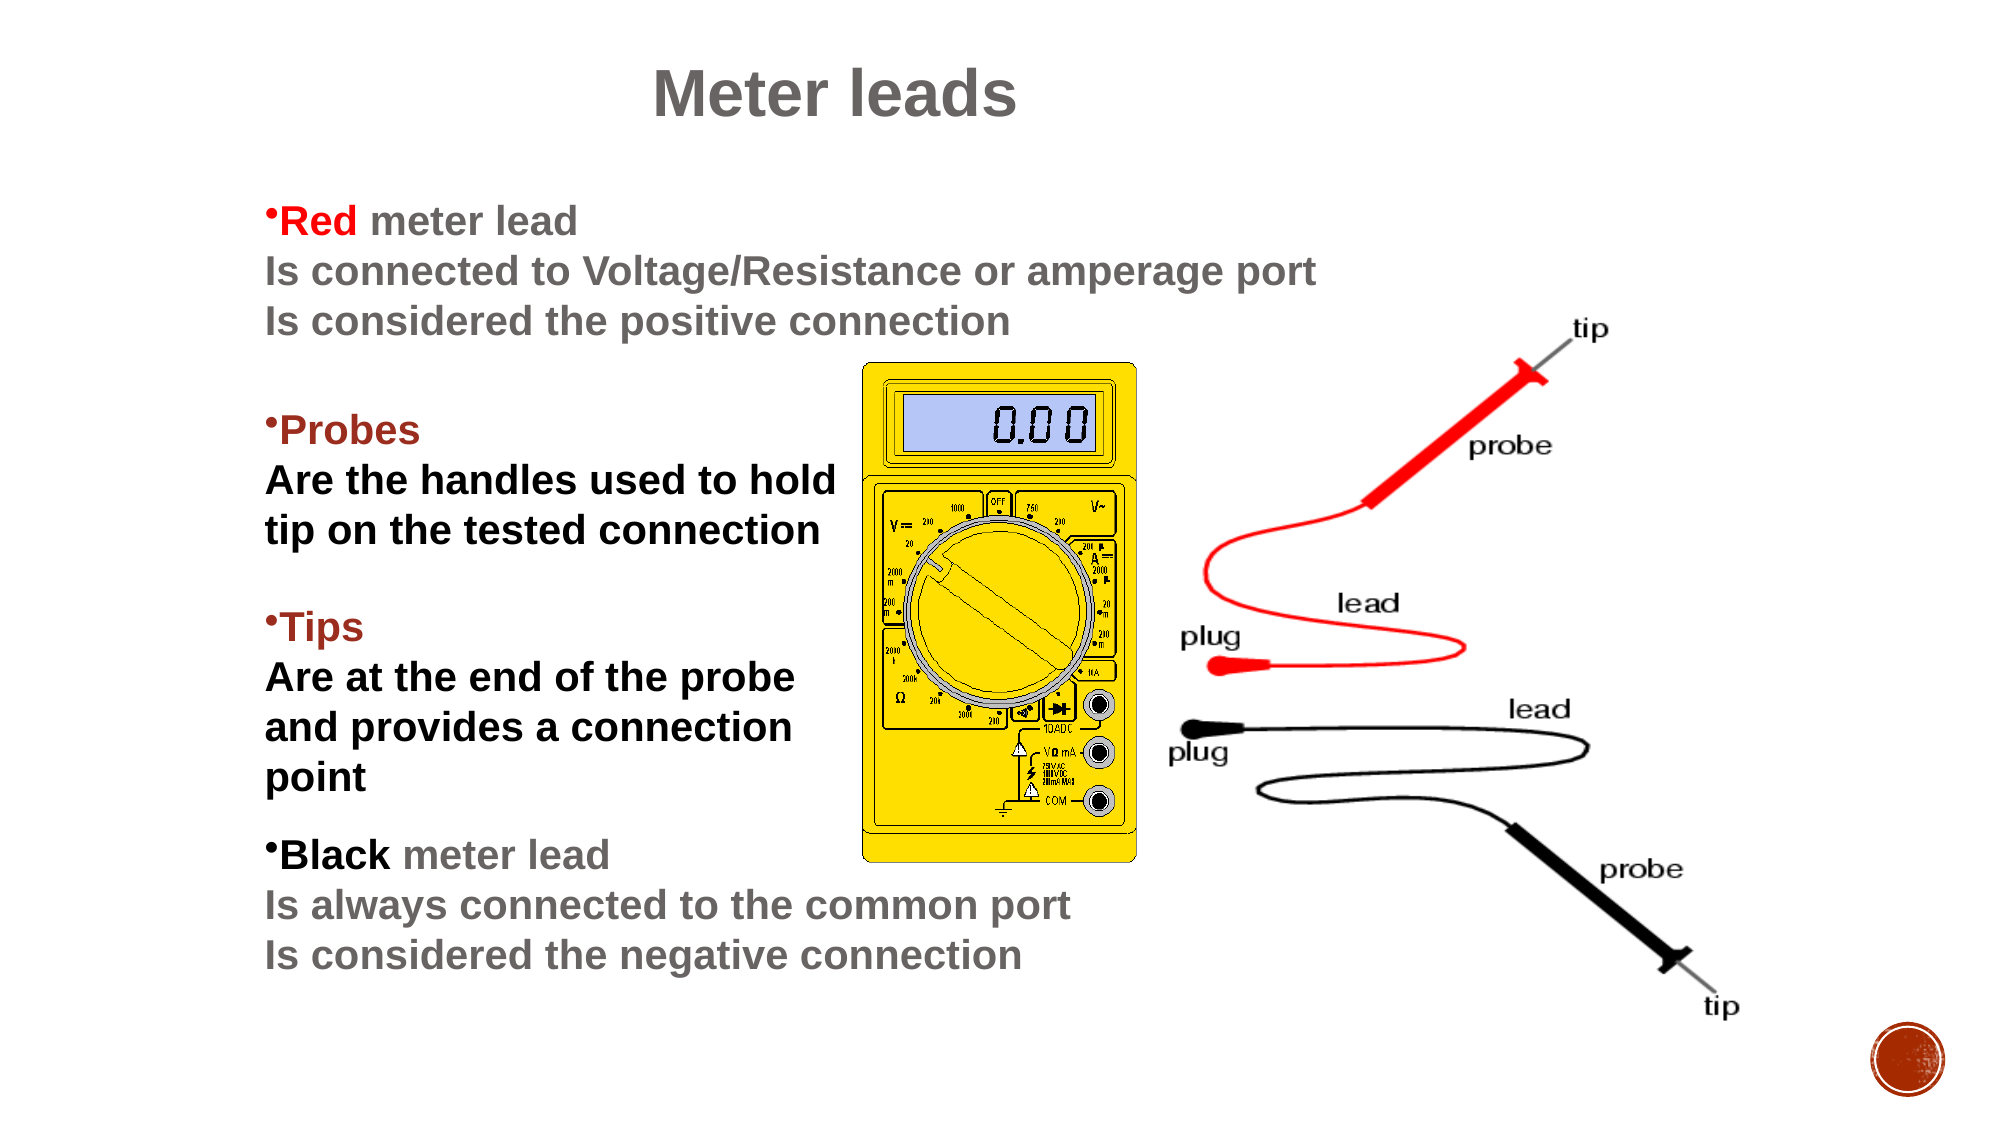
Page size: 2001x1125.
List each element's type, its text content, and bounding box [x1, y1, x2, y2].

picture [1160, 312, 1750, 1025]
text_box Probes Are the handles used to hold tip on the tested connection [249, 425, 862, 530]
text_box Meter leads [637, 37, 1363, 143]
text_box Tips Are at the end of the probe and provides a connection point [249, 612, 850, 788]
text_box Red meter lead Is connected to Voltage/Resistance or amperage port Is considered the positive connection [249, 174, 1350, 363]
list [865, 365, 1134, 860]
text_box Black meter lead Is always connected to the common port Is considered the negative connection [249, 849, 1138, 955]
